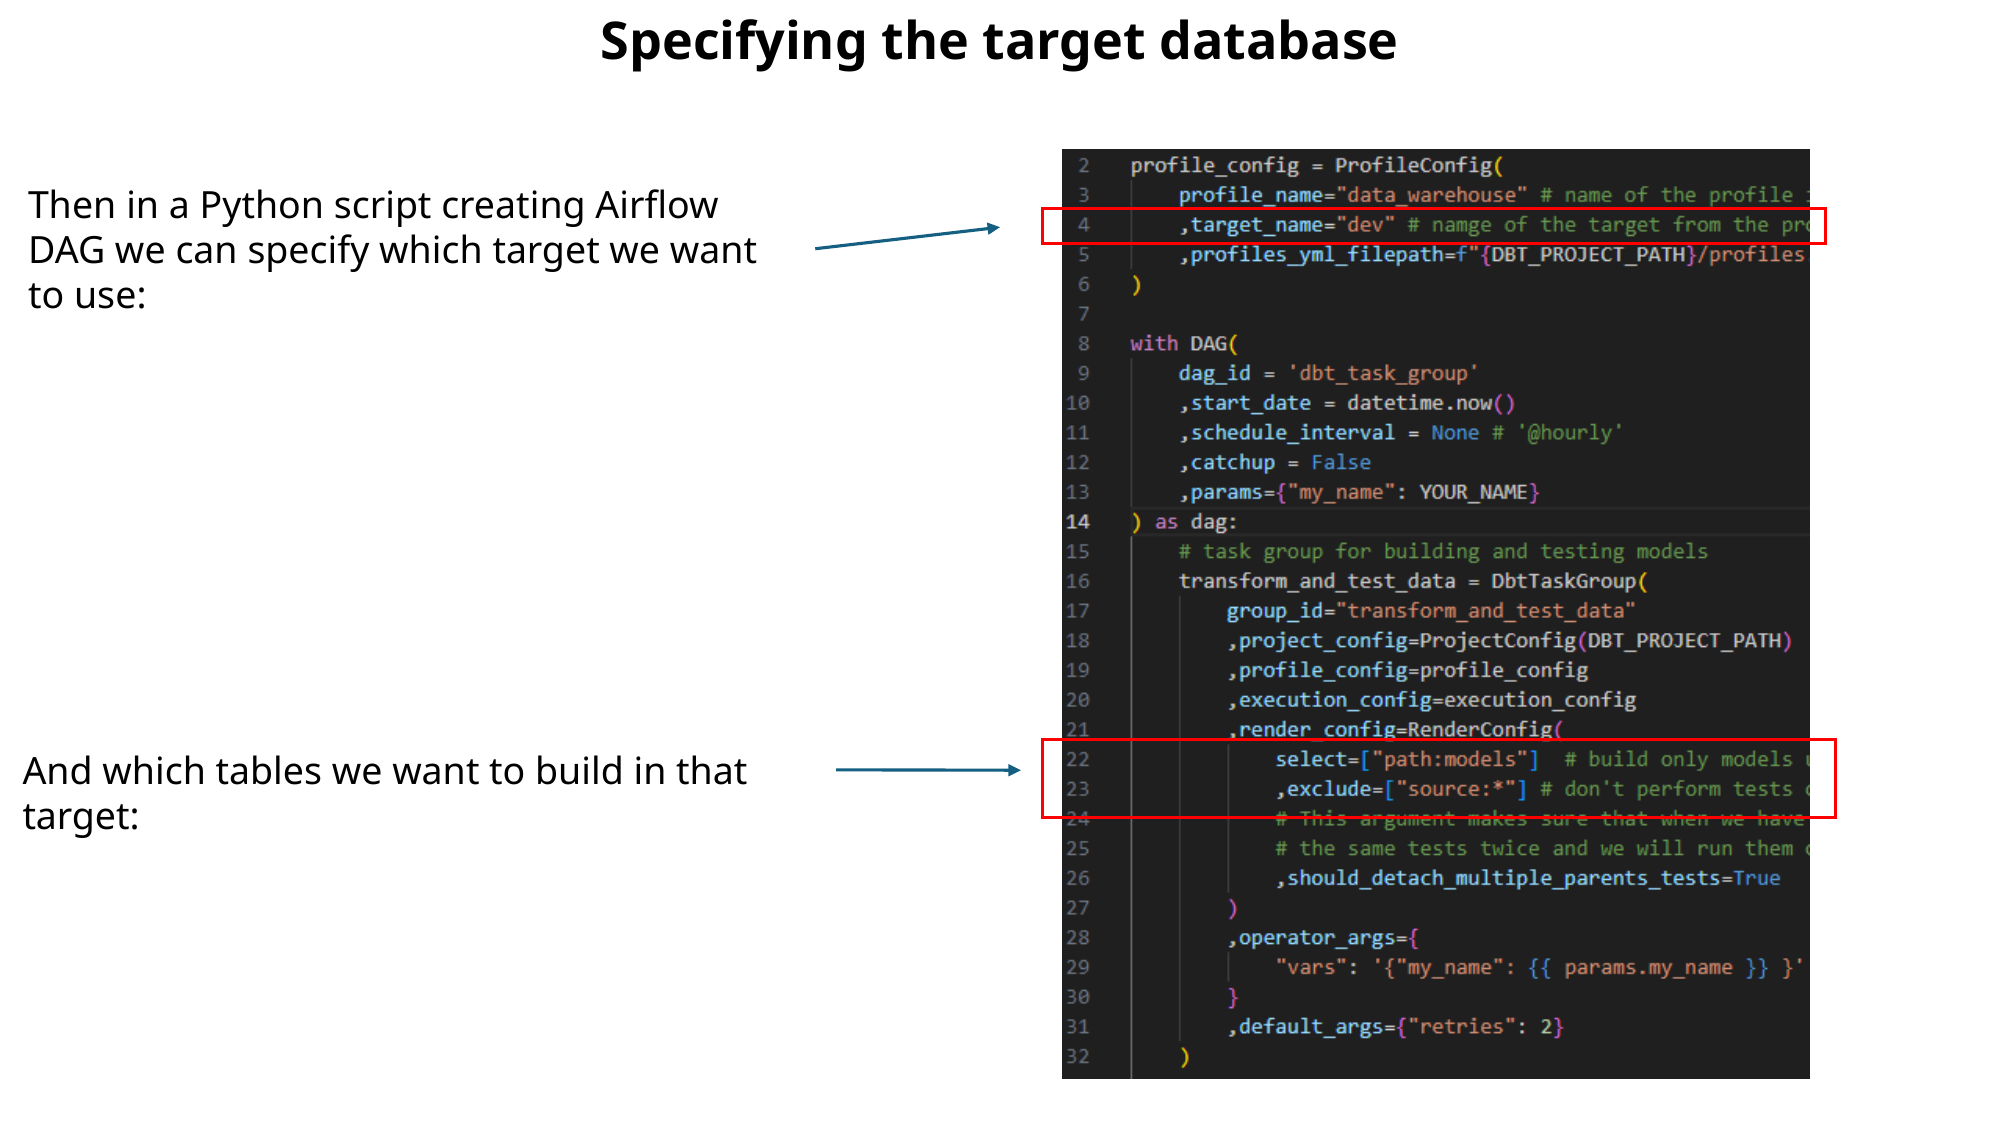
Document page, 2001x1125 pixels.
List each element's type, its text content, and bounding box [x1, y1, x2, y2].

text_box Then in a Python script creating Airflow DAG we can specify which target we want to use: [13, 173, 816, 324]
text_box [1810, 207, 1827, 245]
text_box [1810, 738, 1837, 819]
text_box Specifying the target database [0, 0, 2000, 78]
text_box [1041, 207, 1061, 245]
text_box And which tables we want to build in that target: [7, 739, 810, 845]
picture [1061, 148, 1810, 1080]
text_box [1041, 738, 1061, 819]
